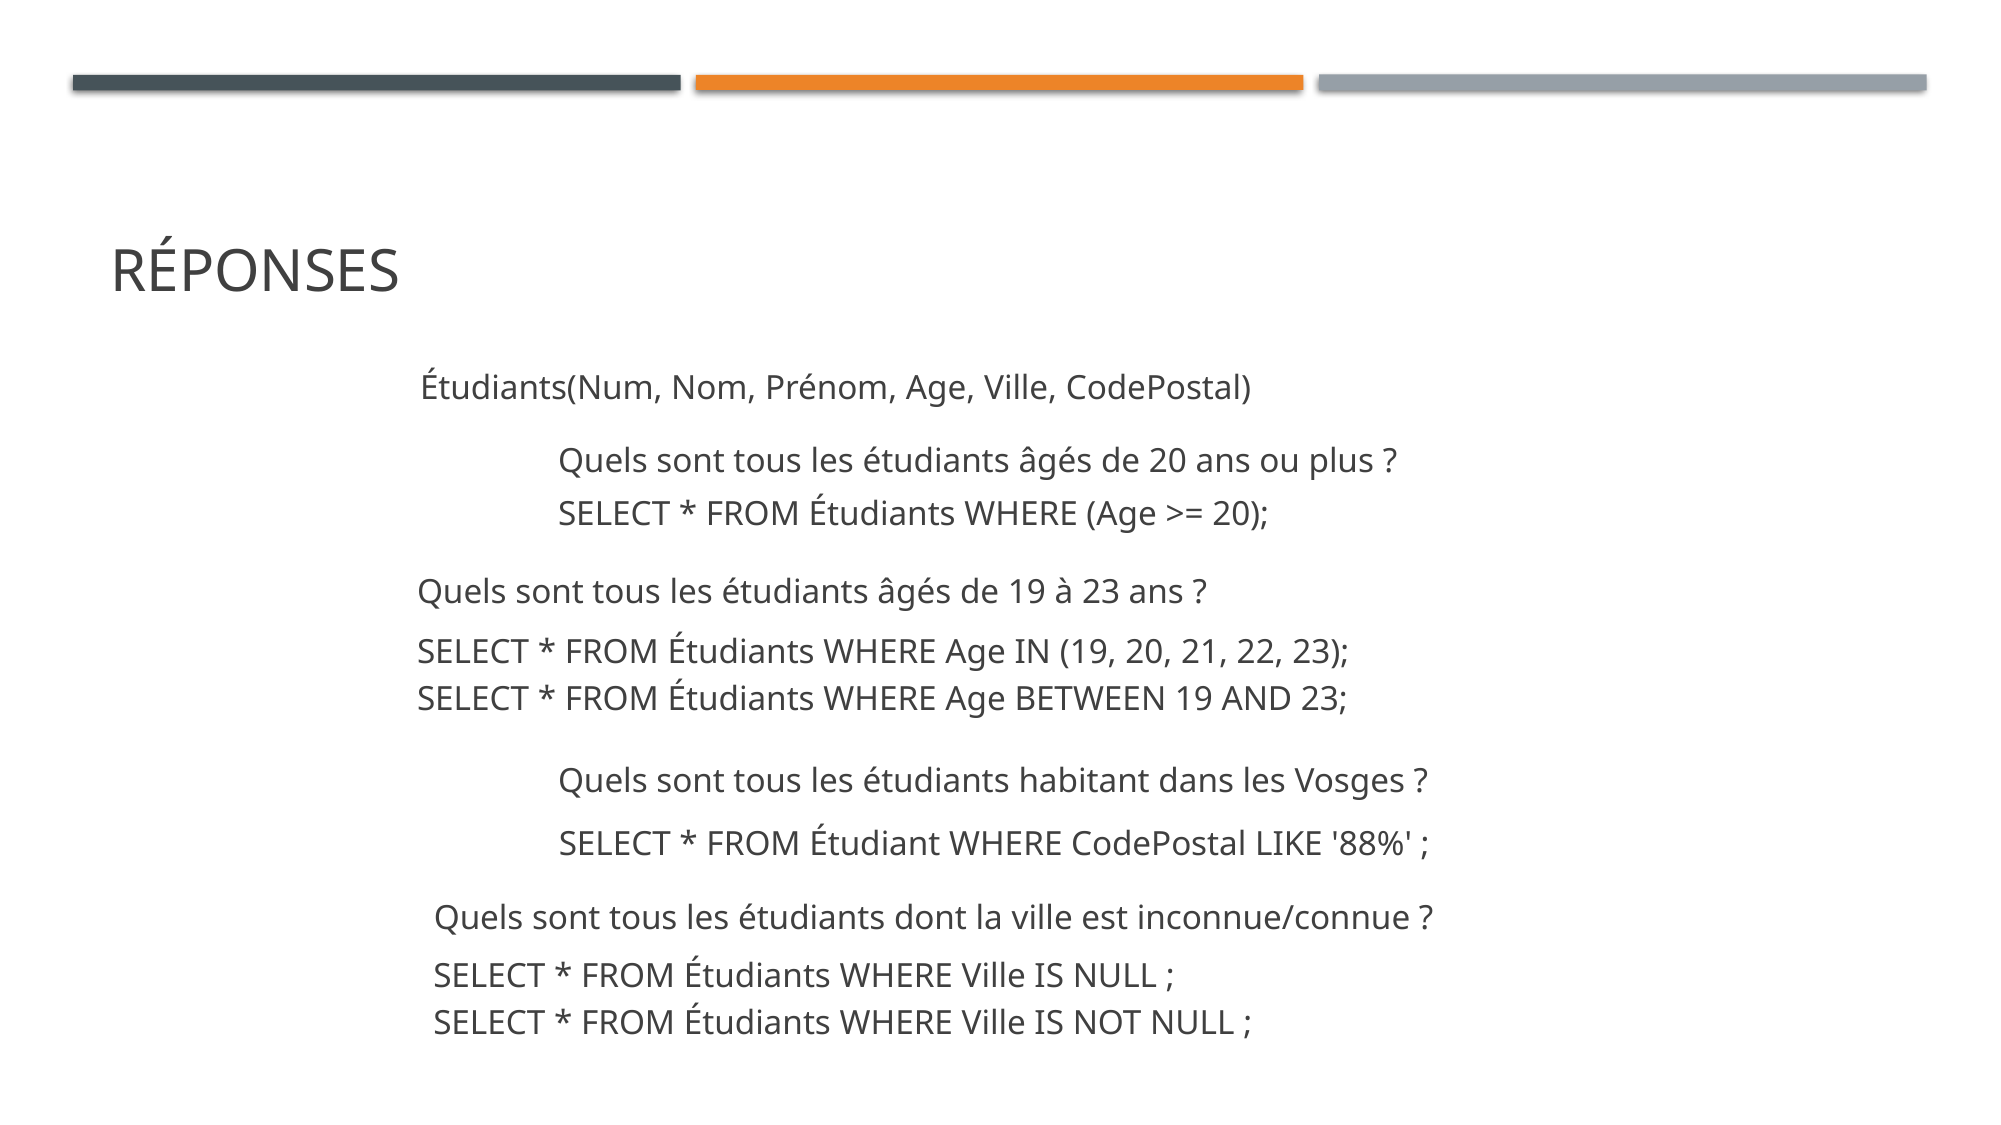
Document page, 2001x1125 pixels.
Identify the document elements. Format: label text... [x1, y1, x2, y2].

title réponses [95, 115, 1905, 311]
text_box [418, 888, 1651, 1052]
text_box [542, 436, 1713, 542]
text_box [401, 562, 1571, 728]
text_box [542, 751, 1713, 872]
text_box Étudiants(Num, Nom, Prénom, Age, Ville, CodePostal) [405, 363, 1712, 415]
